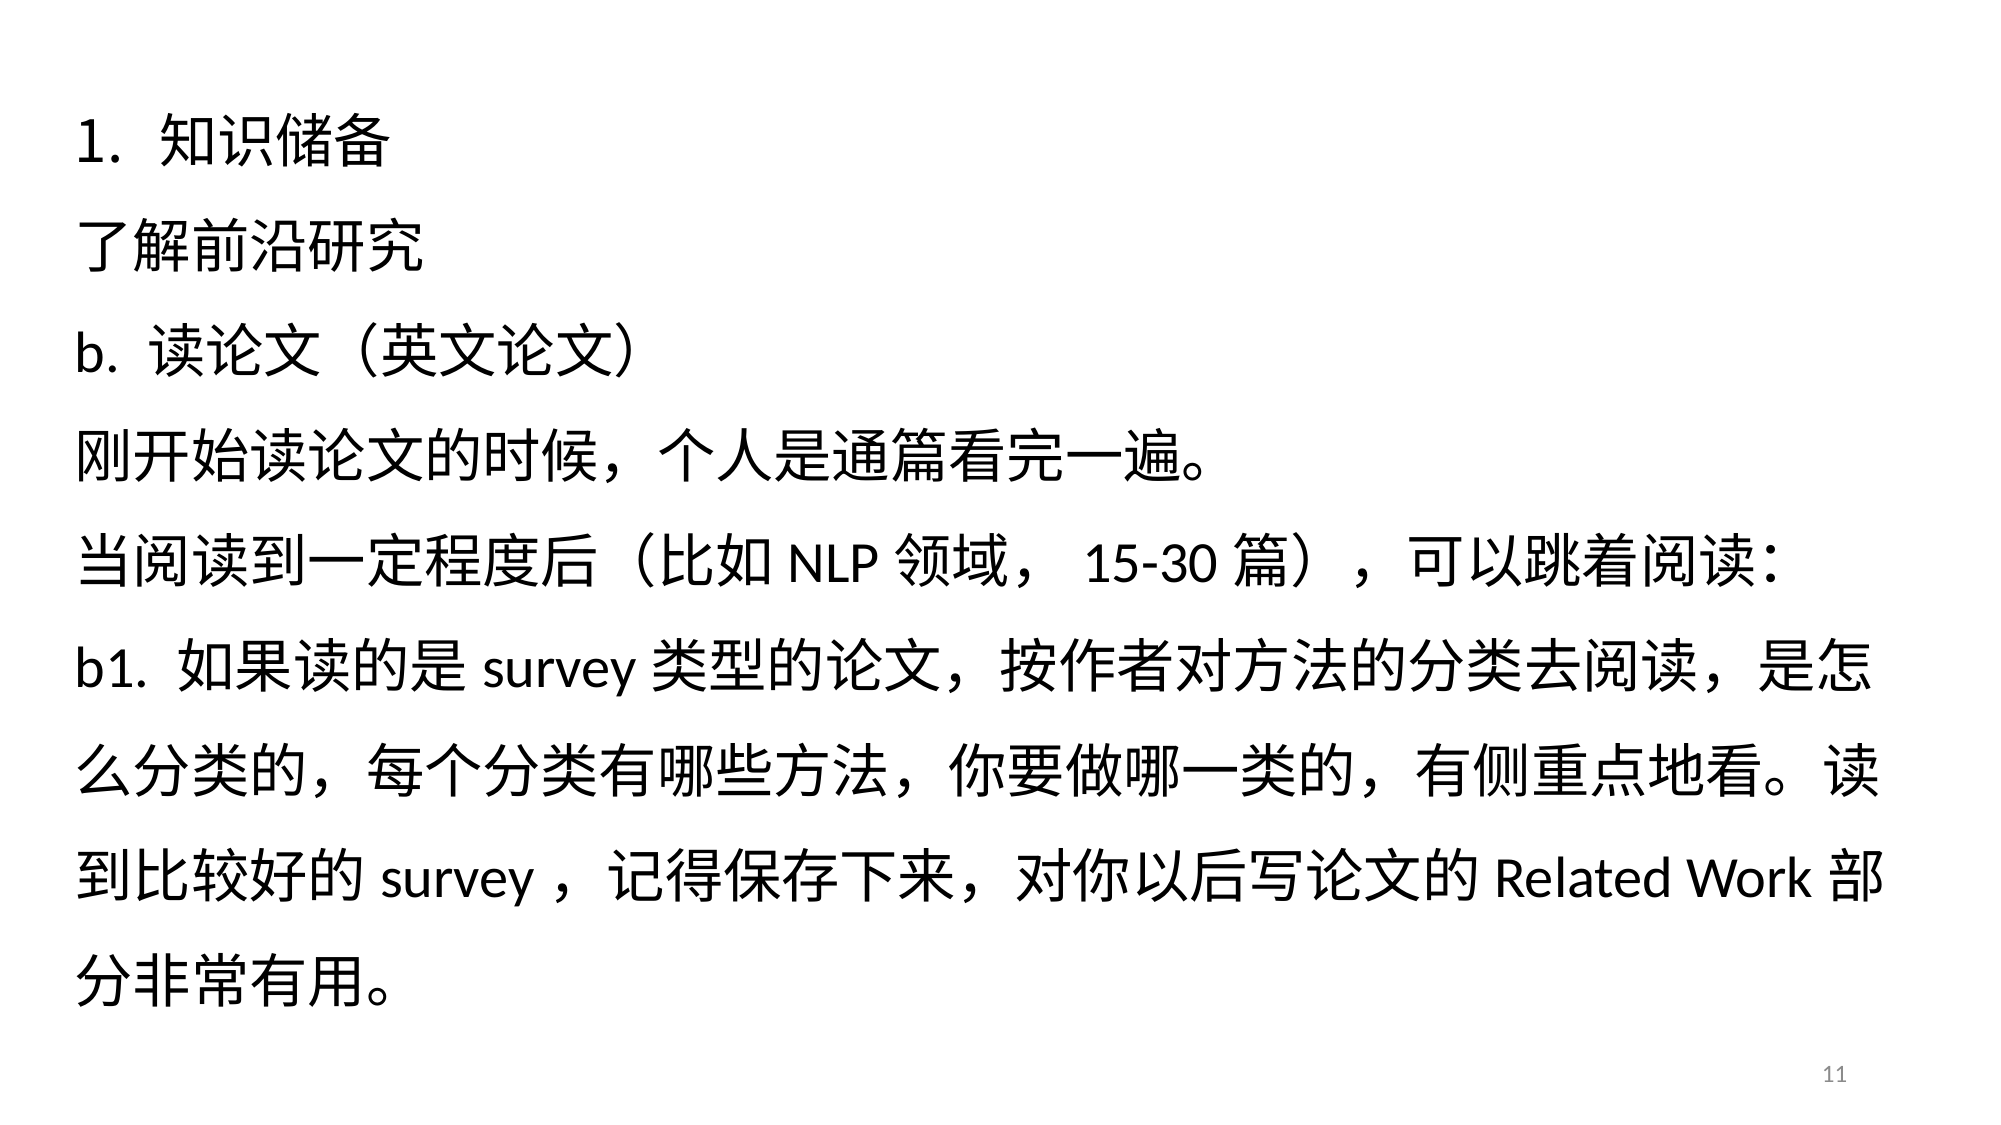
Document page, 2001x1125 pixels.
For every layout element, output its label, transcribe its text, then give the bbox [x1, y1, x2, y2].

text_box 知识储备 了解前沿研究 b. 读论文（英文论文） 刚开始读论文的时候，个人是通篇看完一遍。 当阅读到一定程度后（比如NLP领域，15-30篇），可以跳着阅读： b1. 如果读的是survey类型的论文，按作者对方法的分类去阅读，是怎么分类的，每个分类有哪些方法，你要做哪一类的，有侧重点地看。读到比较好的survey，记得保存下来，对你以后写论文的Related Work部分非常有用。 [60, 62, 1901, 1022]
slide_number 11 [1412, 1042, 1863, 1103]
